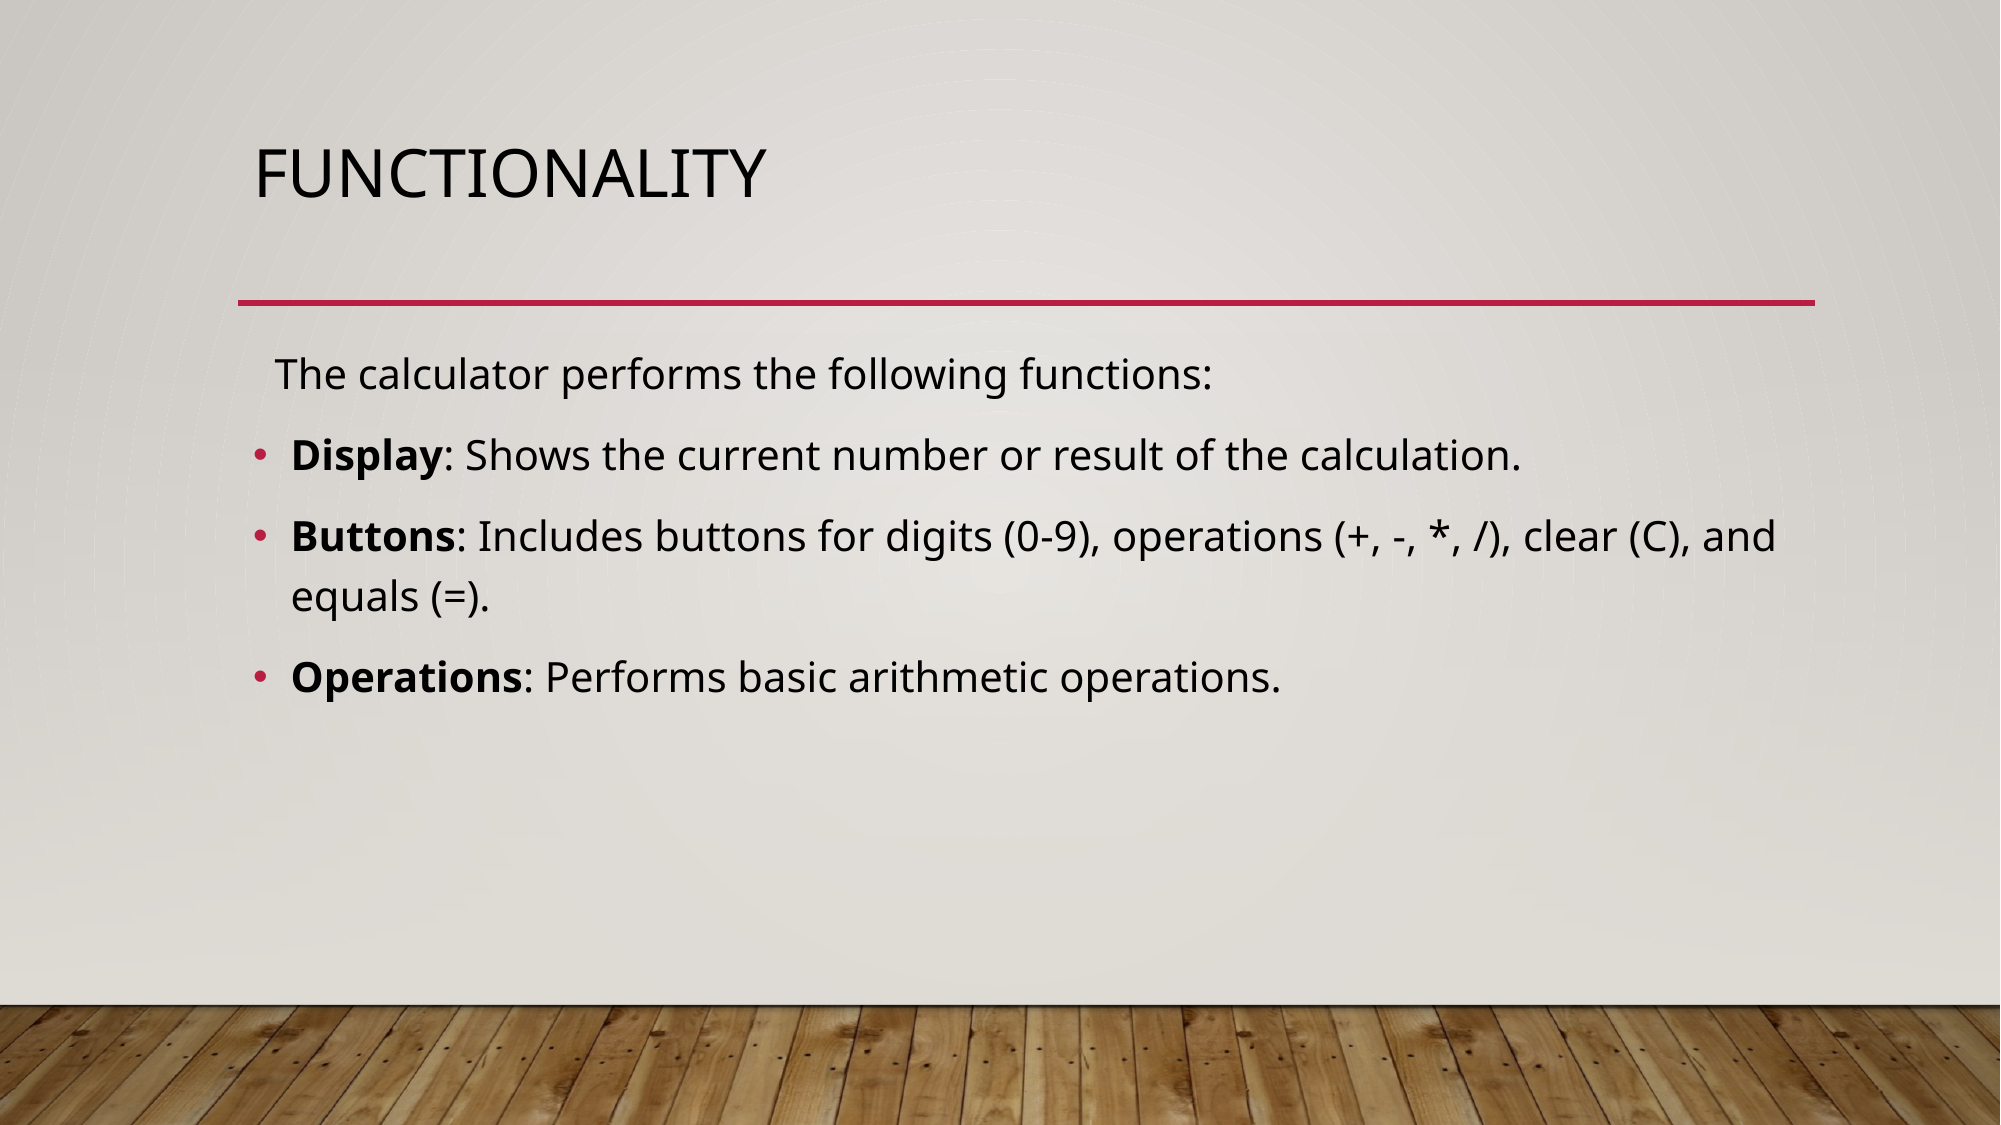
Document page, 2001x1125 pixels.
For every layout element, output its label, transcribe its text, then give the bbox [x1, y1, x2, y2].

list The calculator performs the following functions: Display: Shows the current number or result of the calculation. Buttons: Includes buttons for digits (0-9), operations (+, -, *, /), clear (C), and equals (=). Operations: Performs basic arithmetic operations. [238, 330, 1814, 897]
title Functionality [238, 131, 1814, 305]
picture [0, 1005, 2000, 1125]
